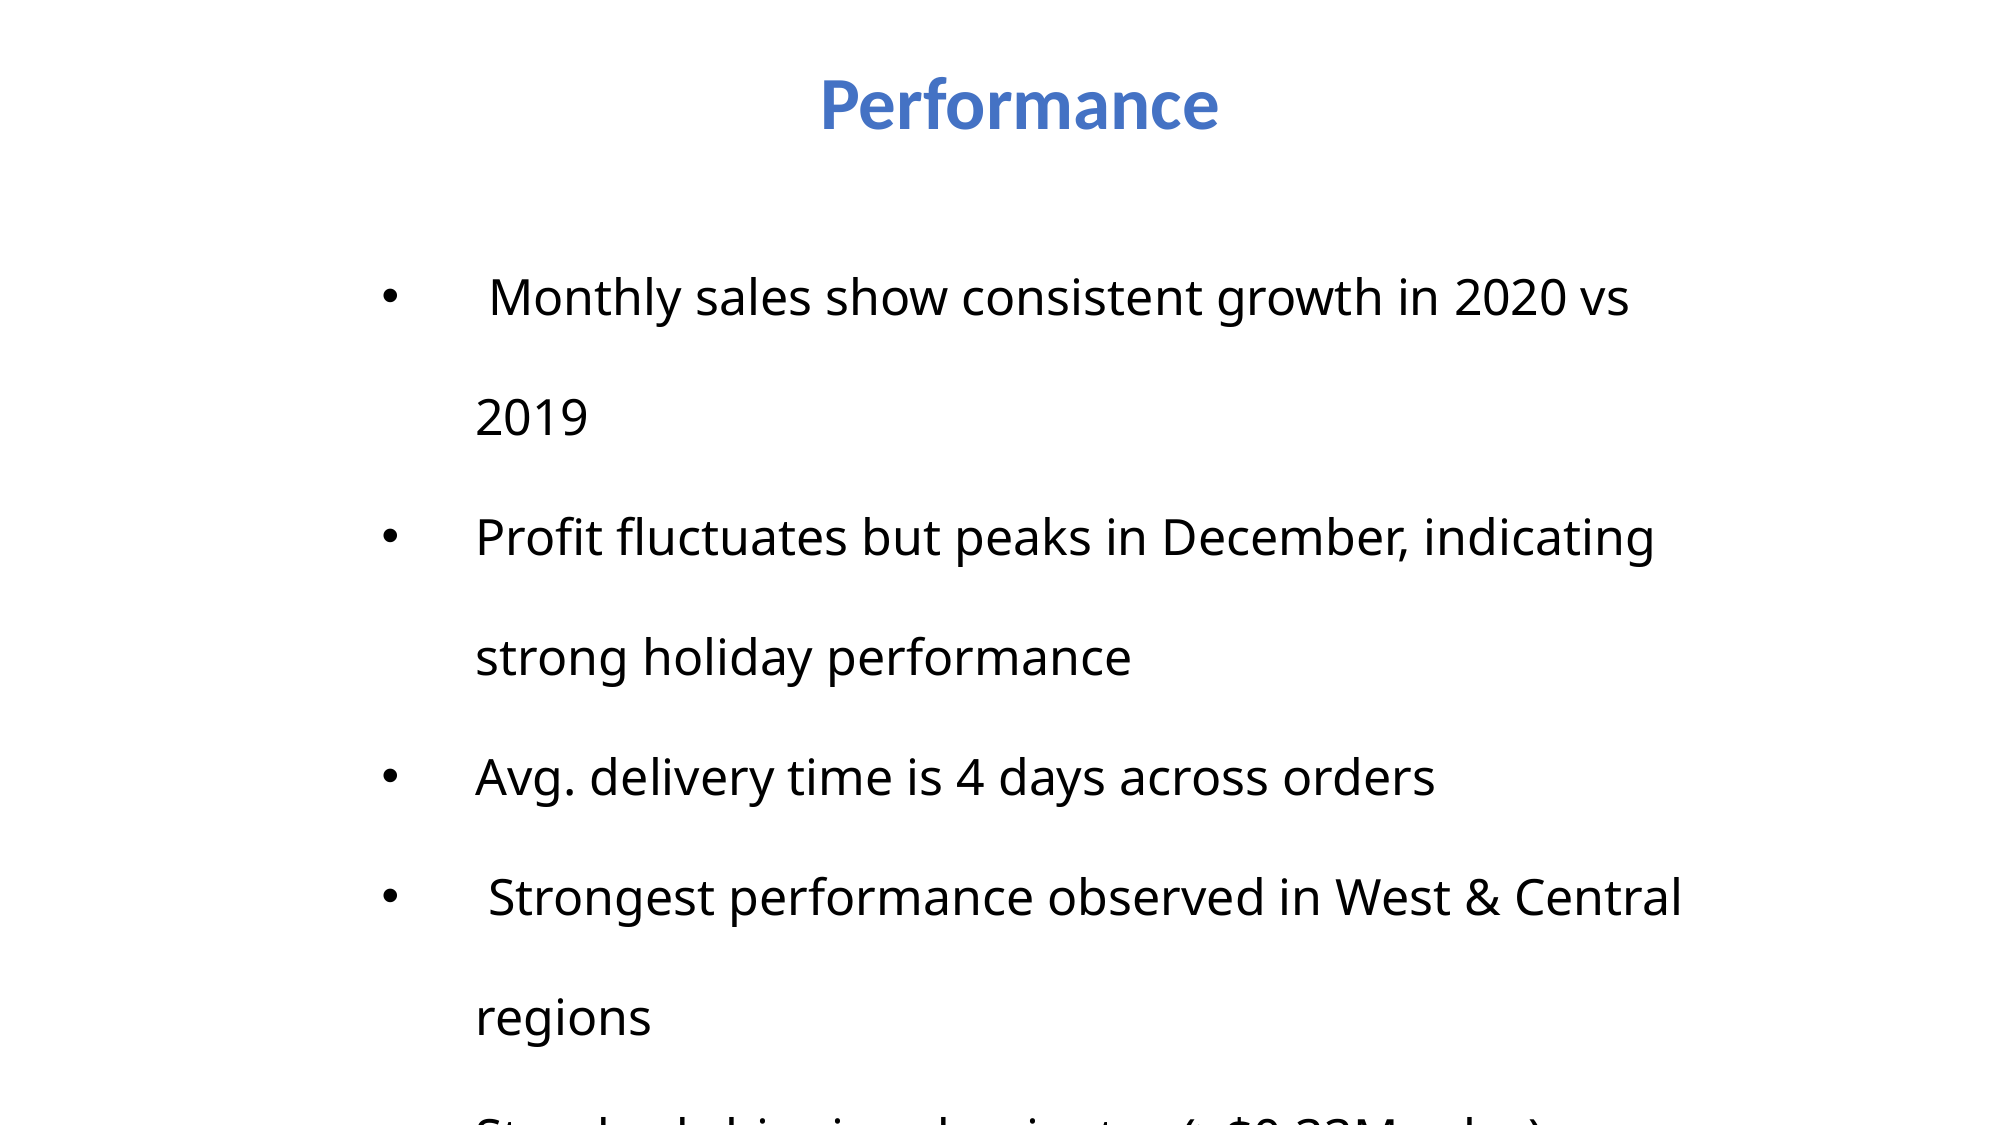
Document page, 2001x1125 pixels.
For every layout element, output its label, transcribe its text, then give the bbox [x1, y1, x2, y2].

text_box Monthly sales show consistent growth in 2020 vs 2019 Profit fluctuates but peaks in December, indicating strong holiday performance Avg. delivery time is 4 days across orders Strongest performance observed in West & Central regions Standard shipping dominates (>$0.33M sales) Same Day shipping contributes least ($0.03M sales) [366, 198, 1717, 854]
text_box Performance [755, 47, 1286, 153]
text_box [393, 424, 1425, 1125]
